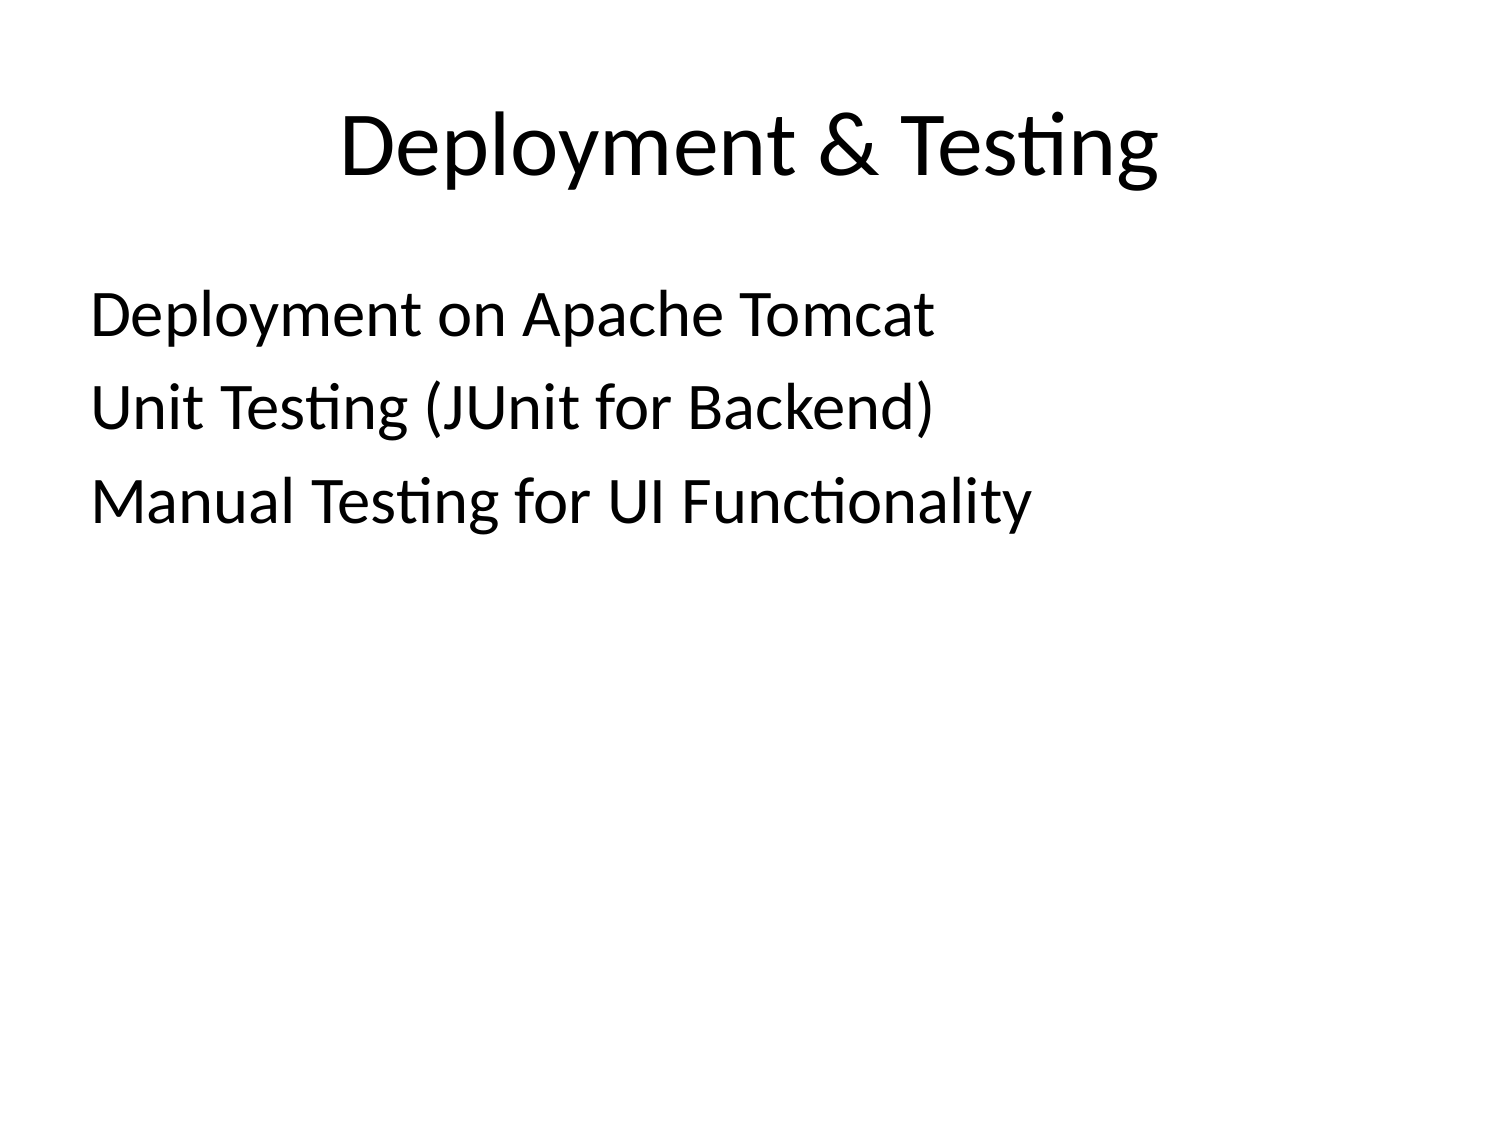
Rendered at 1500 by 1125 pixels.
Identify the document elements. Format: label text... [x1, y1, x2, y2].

title Deployment & Testing [75, 45, 1425, 233]
list Deployment on Apache Tomcat Unit Testing (JUnit for Backend) Manual Testing for UI Functionality [75, 262, 1425, 1005]
